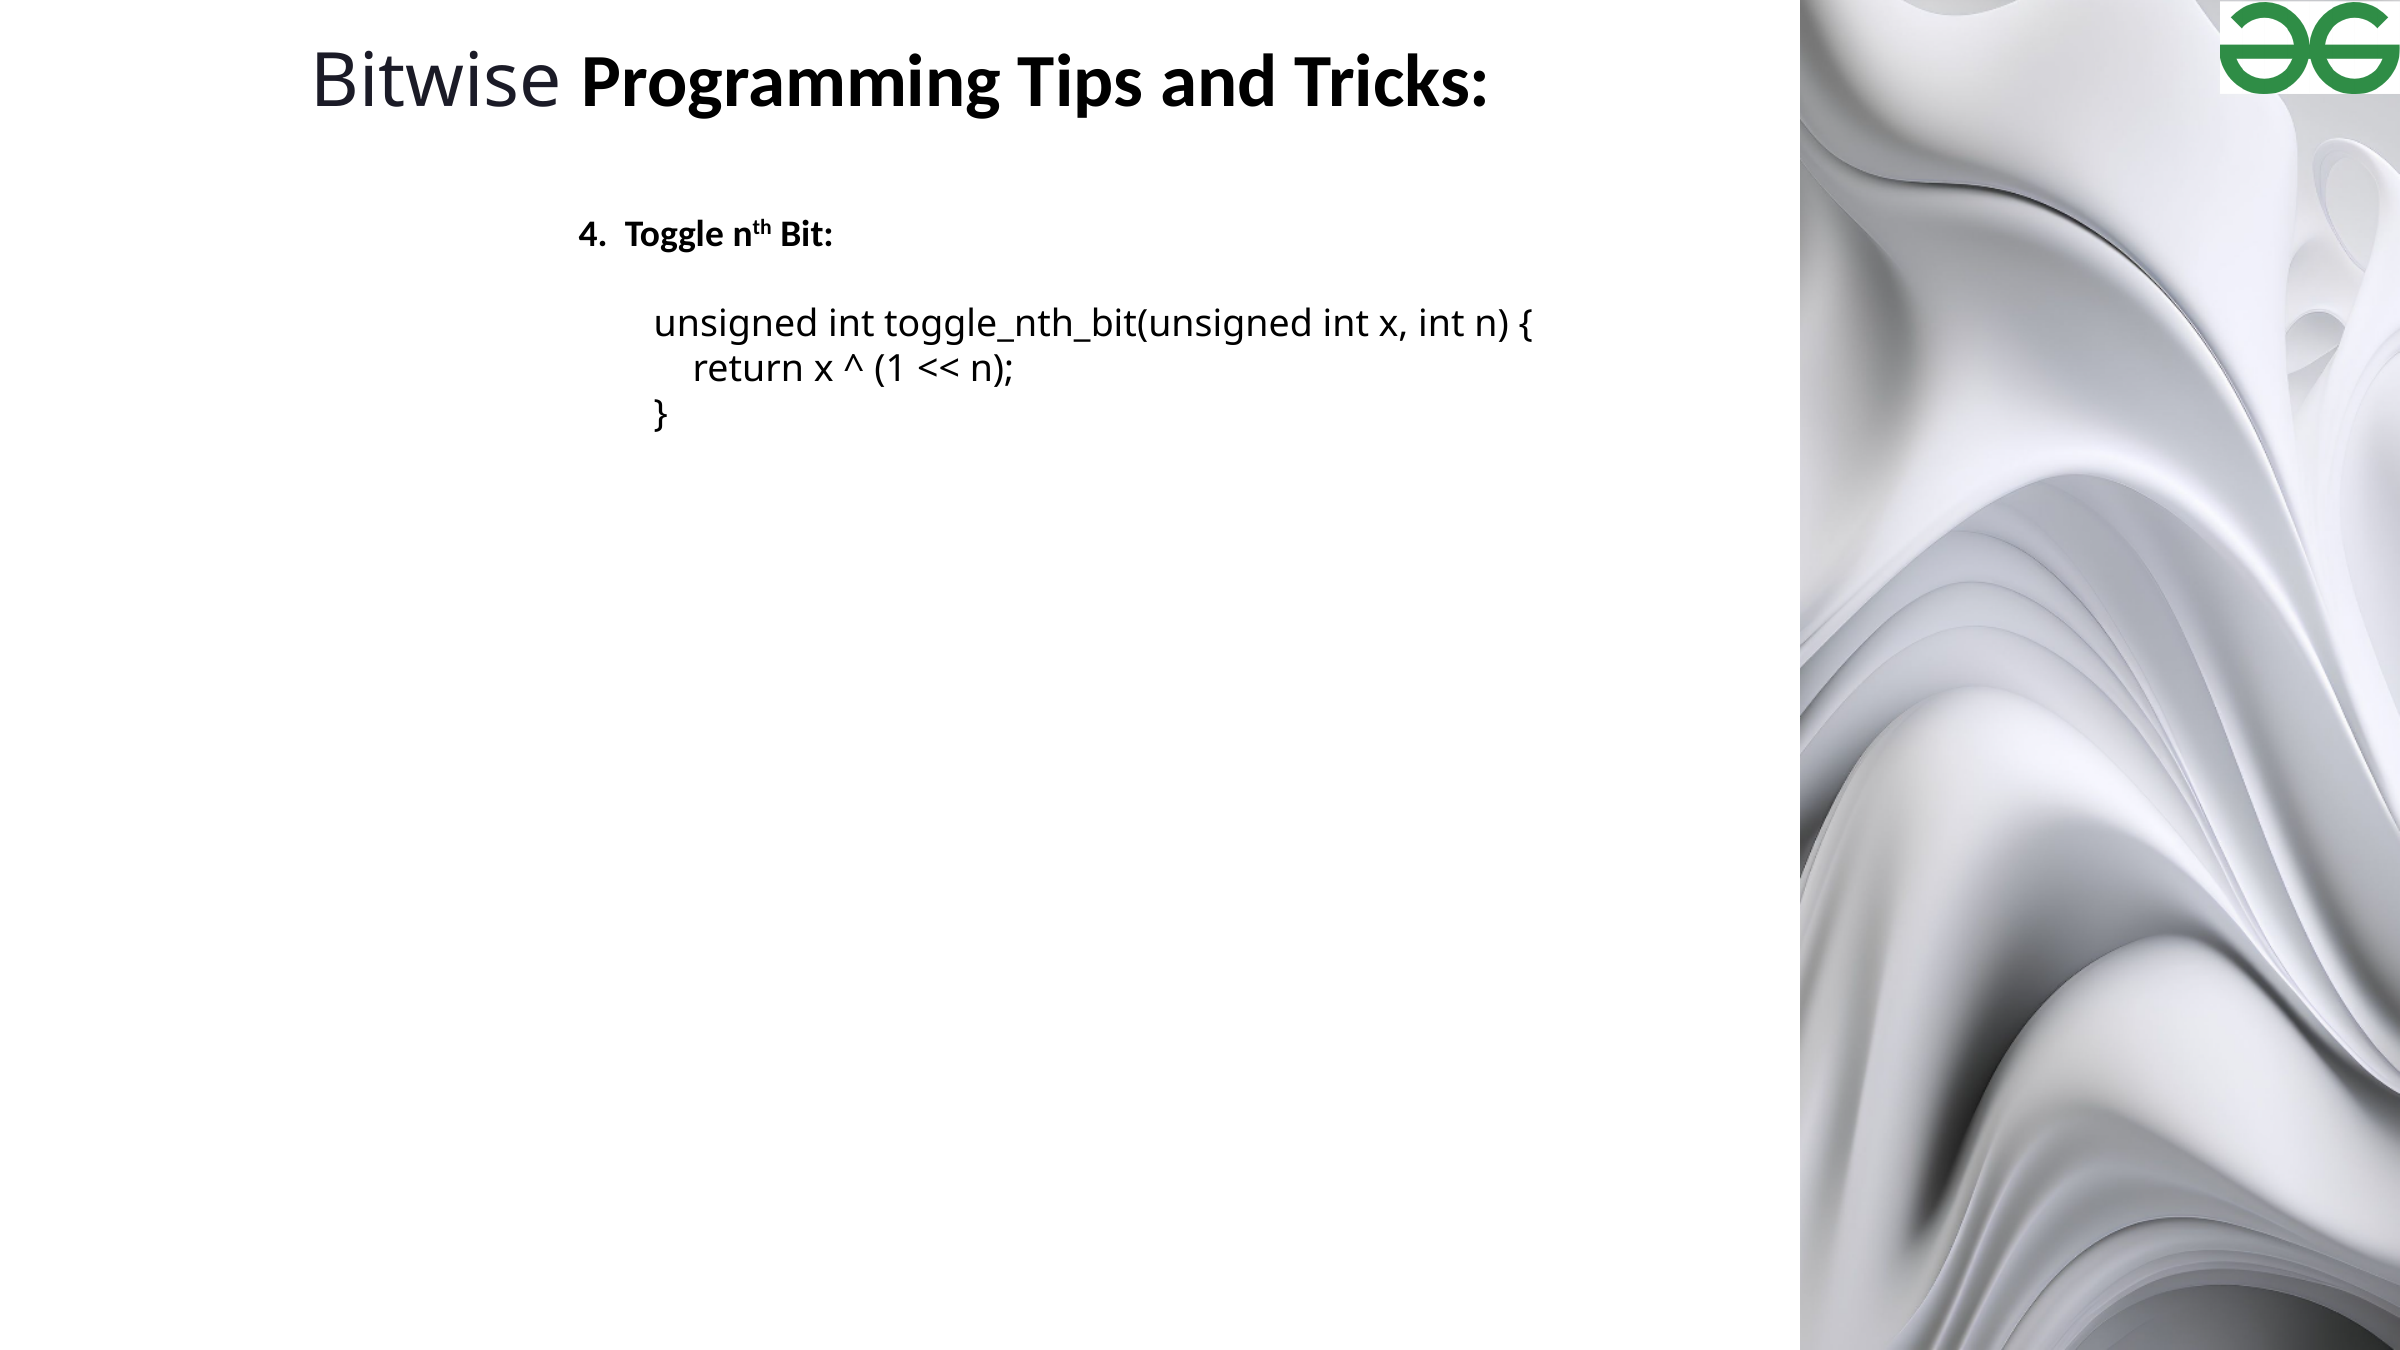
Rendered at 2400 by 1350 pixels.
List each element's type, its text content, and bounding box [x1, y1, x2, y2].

text_box Bitwise Programming Tips and Tricks: [296, 0, 1498, 86]
text_box 4. Toggle nth Bit: unsigned int toggle_nth_bit(unsigned int x, int n) { return x ^ (1 << n); } [563, 201, 1549, 441]
picture [1799, 0, 2400, 1350]
